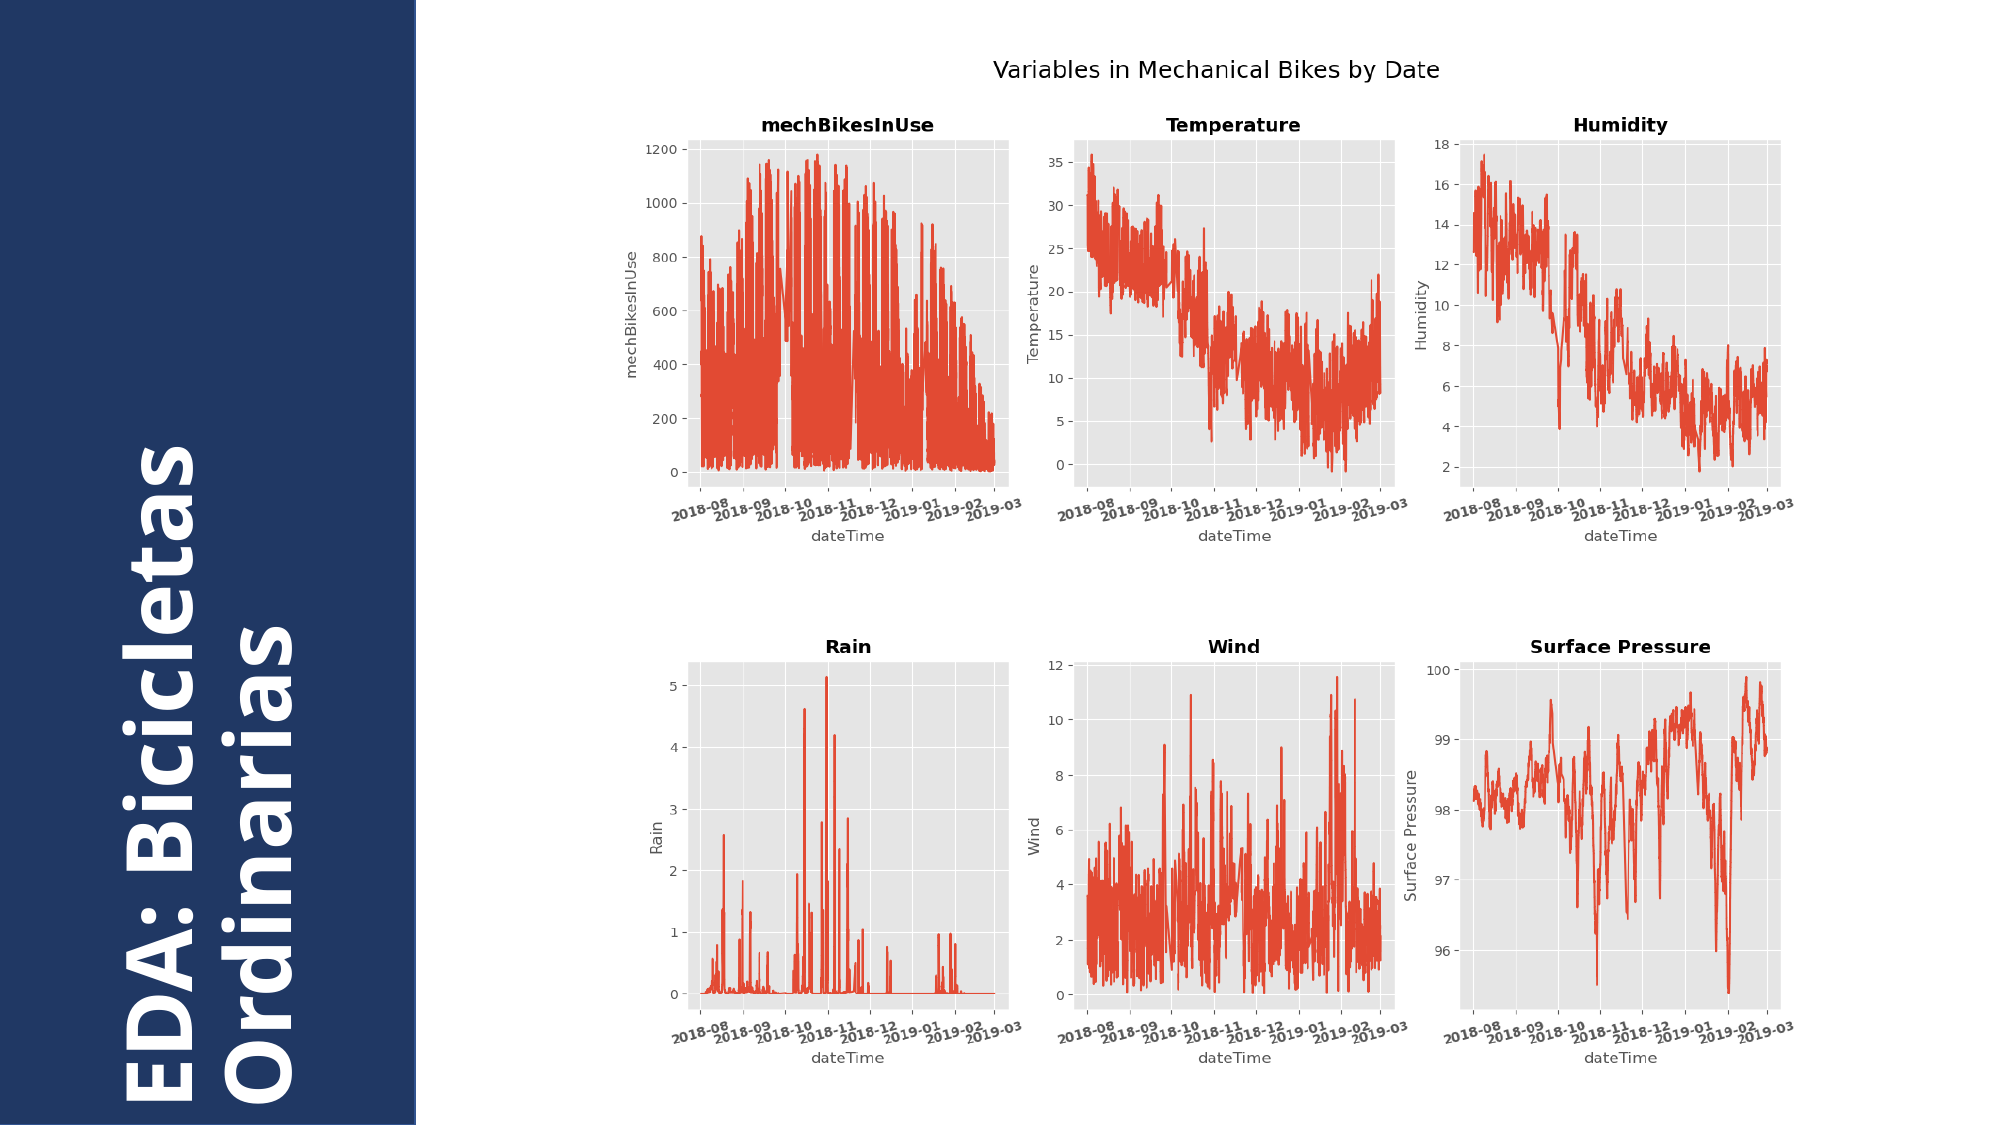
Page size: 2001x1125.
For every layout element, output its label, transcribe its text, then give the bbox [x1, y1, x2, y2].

text_box [0, 0, 416, 1125]
picture [615, 50, 1806, 1075]
title EDA: Bicicletas Ordinarias [10, 75, 415, 1118]
